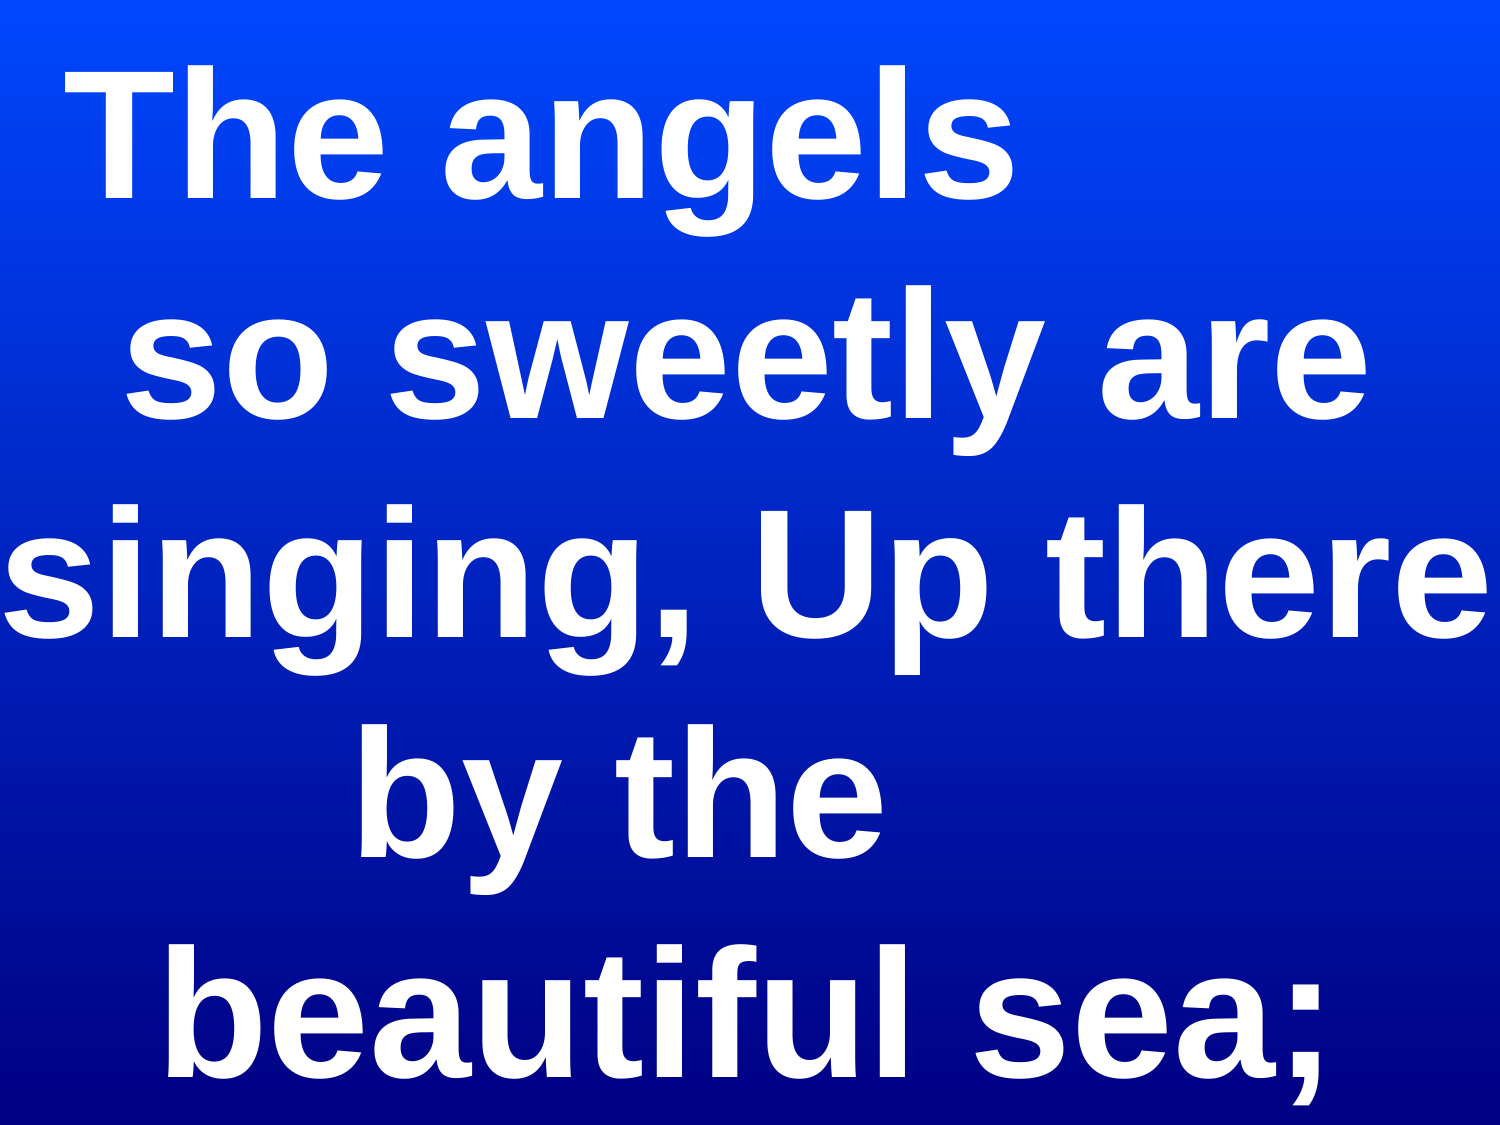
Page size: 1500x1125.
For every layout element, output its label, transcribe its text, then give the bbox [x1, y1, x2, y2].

list The angels so sweetly are singing, Up there by the beautiful sea; [0, 7, 1500, 1125]
